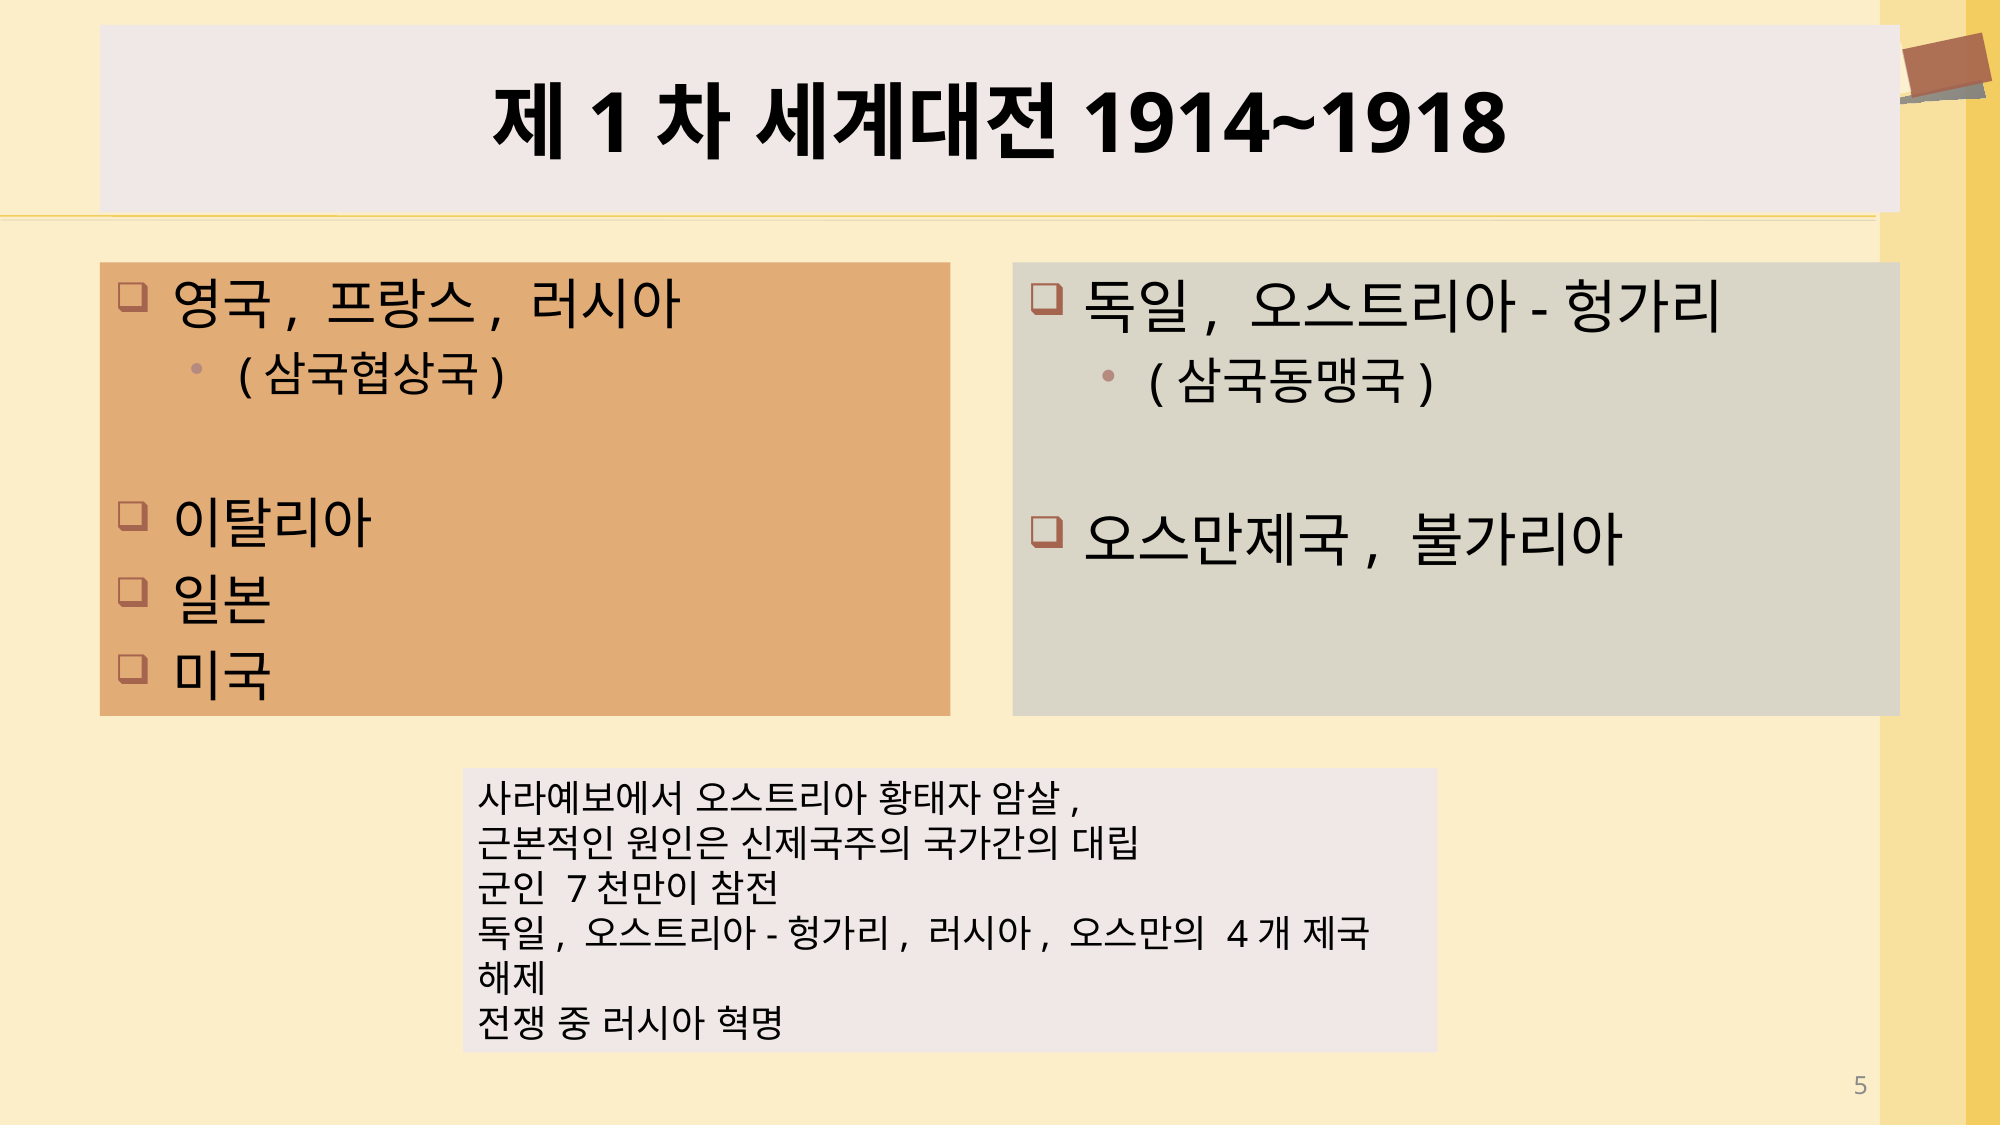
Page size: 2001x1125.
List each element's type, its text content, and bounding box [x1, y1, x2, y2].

list 영국, 프랑스, 러시아 (삼국협상국) 이탈리아 일본 미국 [99, 262, 951, 716]
text_box 사라예보에서 오스트리아 황태자 암살, 근본적인 원인은 신제국주의 국가간의 대립 군인 7천만이 참전 독일, 오스트리아-헝가리, 러시아, 오스만의 4개 제국 해제 전쟁 중 러시아 혁명 [463, 767, 1438, 1053]
list 독일, 오스트리아-헝가리 (삼국동맹국) 오스만제국, 불가리아 [1012, 262, 1900, 716]
slide_number 5 [1416, 1061, 1883, 1112]
title 제1차 세계대전1914~1918 [99, 24, 1900, 213]
